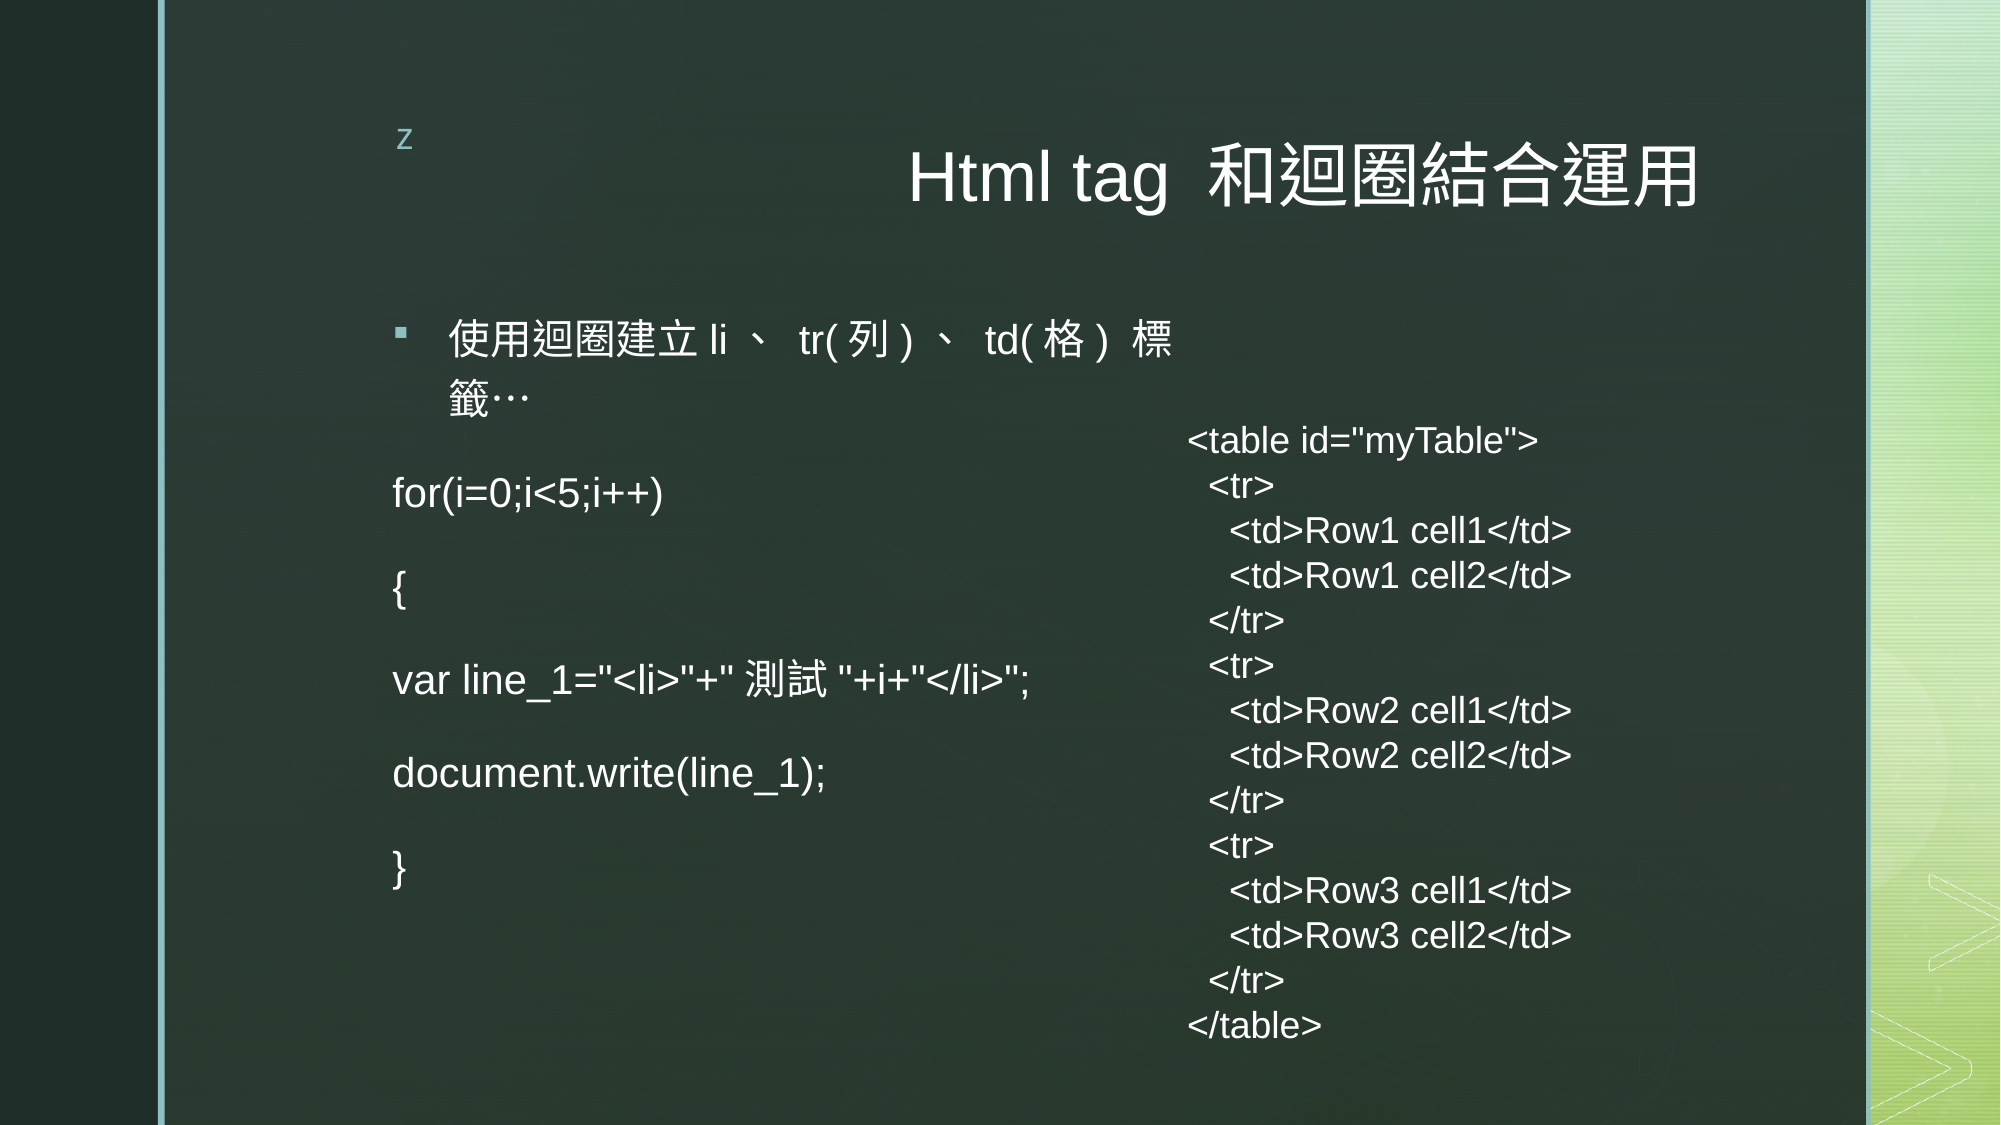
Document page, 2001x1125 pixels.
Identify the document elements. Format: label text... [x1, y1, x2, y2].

text_box <table id="myTable"> <tr> <td>Row1 cell1</td> <td>Row1 cell2</td> </tr> <tr> <td>Row2 cell1</td> <td>Row2 cell2</td> </tr> <tr> <td>Row3 cell1</td> <td>Row3 cell2</td> </tr> </table> [1172, 408, 1864, 1054]
title Html tag 和迴圈結合運用 [428, 132, 1734, 310]
picture [1871, 0, 2001, 1125]
list 使用迴圈建立li、 tr(列)、 td(格) 標籤… for(i=0;i<5;i++) { var line_1="<li>"+"測試"+i+"</li>"; document.write(line_1); } [377, 293, 1218, 993]
